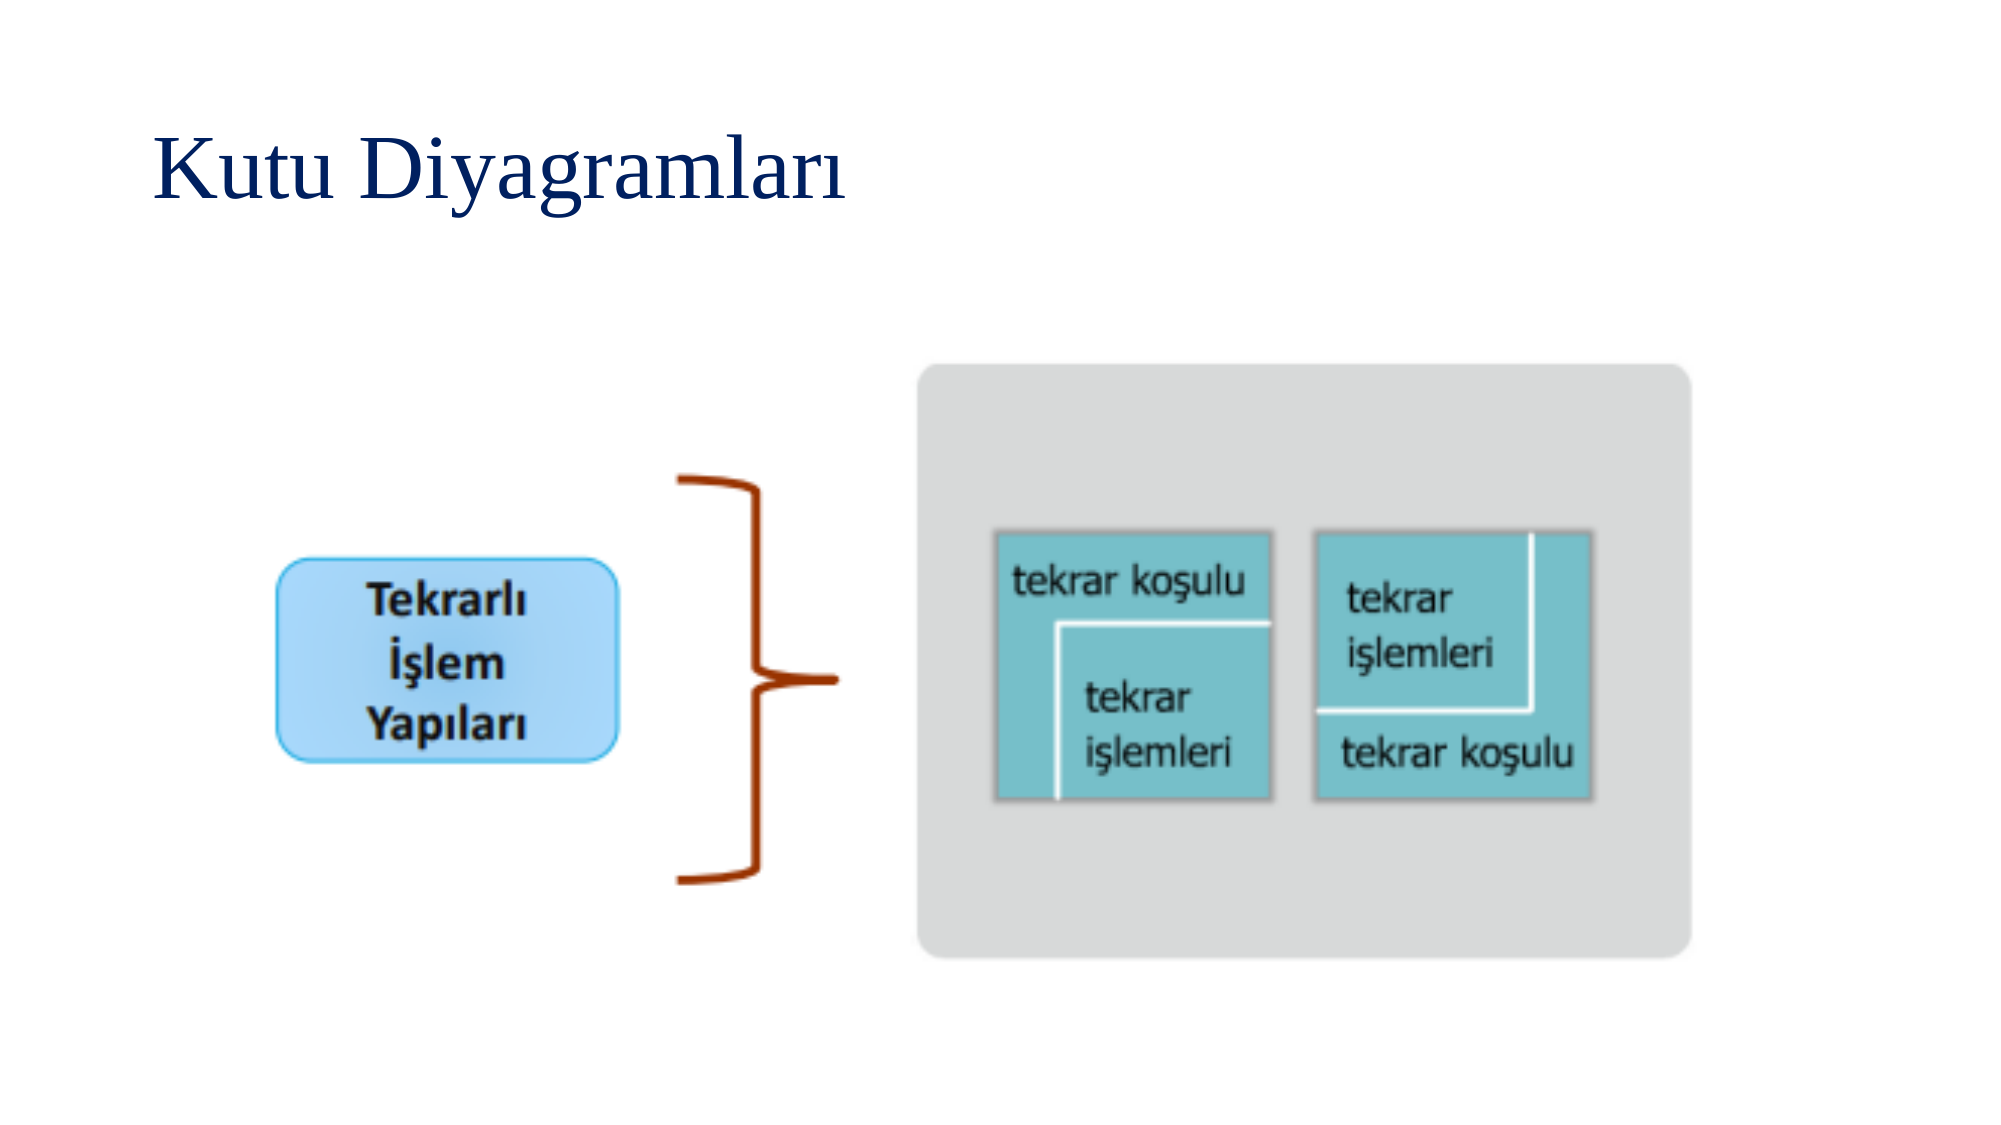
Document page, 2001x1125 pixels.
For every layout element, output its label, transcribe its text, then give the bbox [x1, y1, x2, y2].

title Kutu Diyagramları [137, 59, 1863, 278]
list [213, 262, 1787, 1095]
